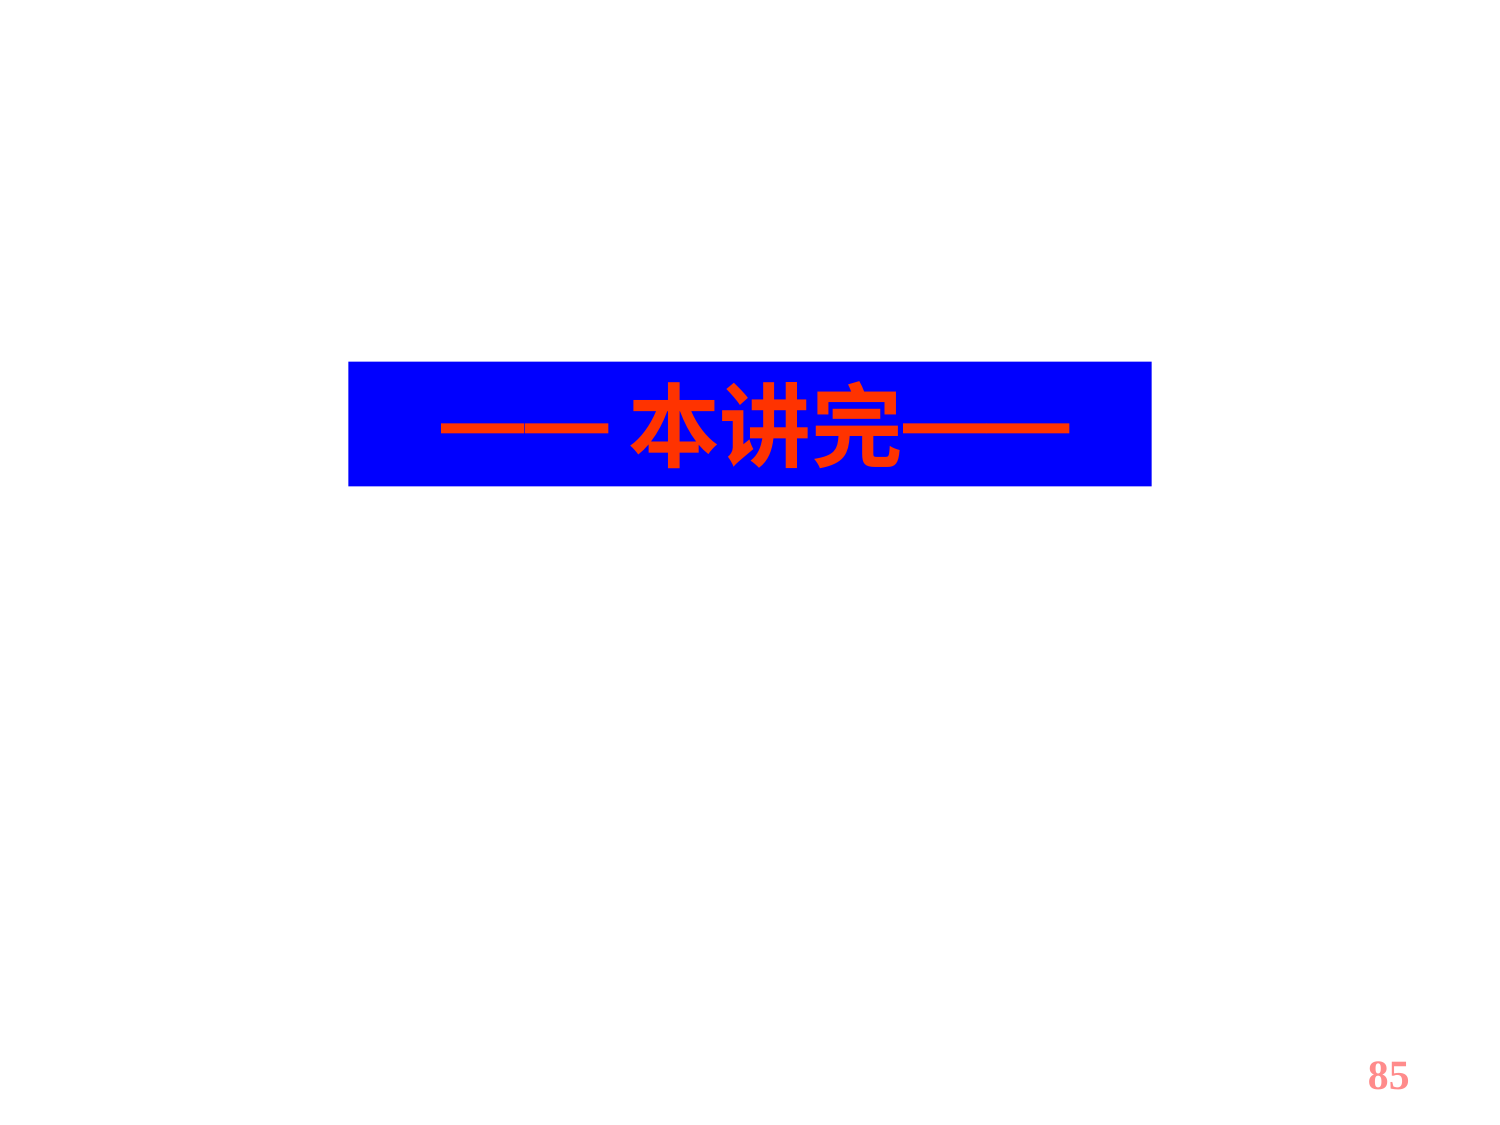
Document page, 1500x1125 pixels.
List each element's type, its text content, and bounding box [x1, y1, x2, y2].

slide_number 85 [1074, 1042, 1425, 1103]
text_box ━━本讲完━━ [348, 361, 1152, 487]
